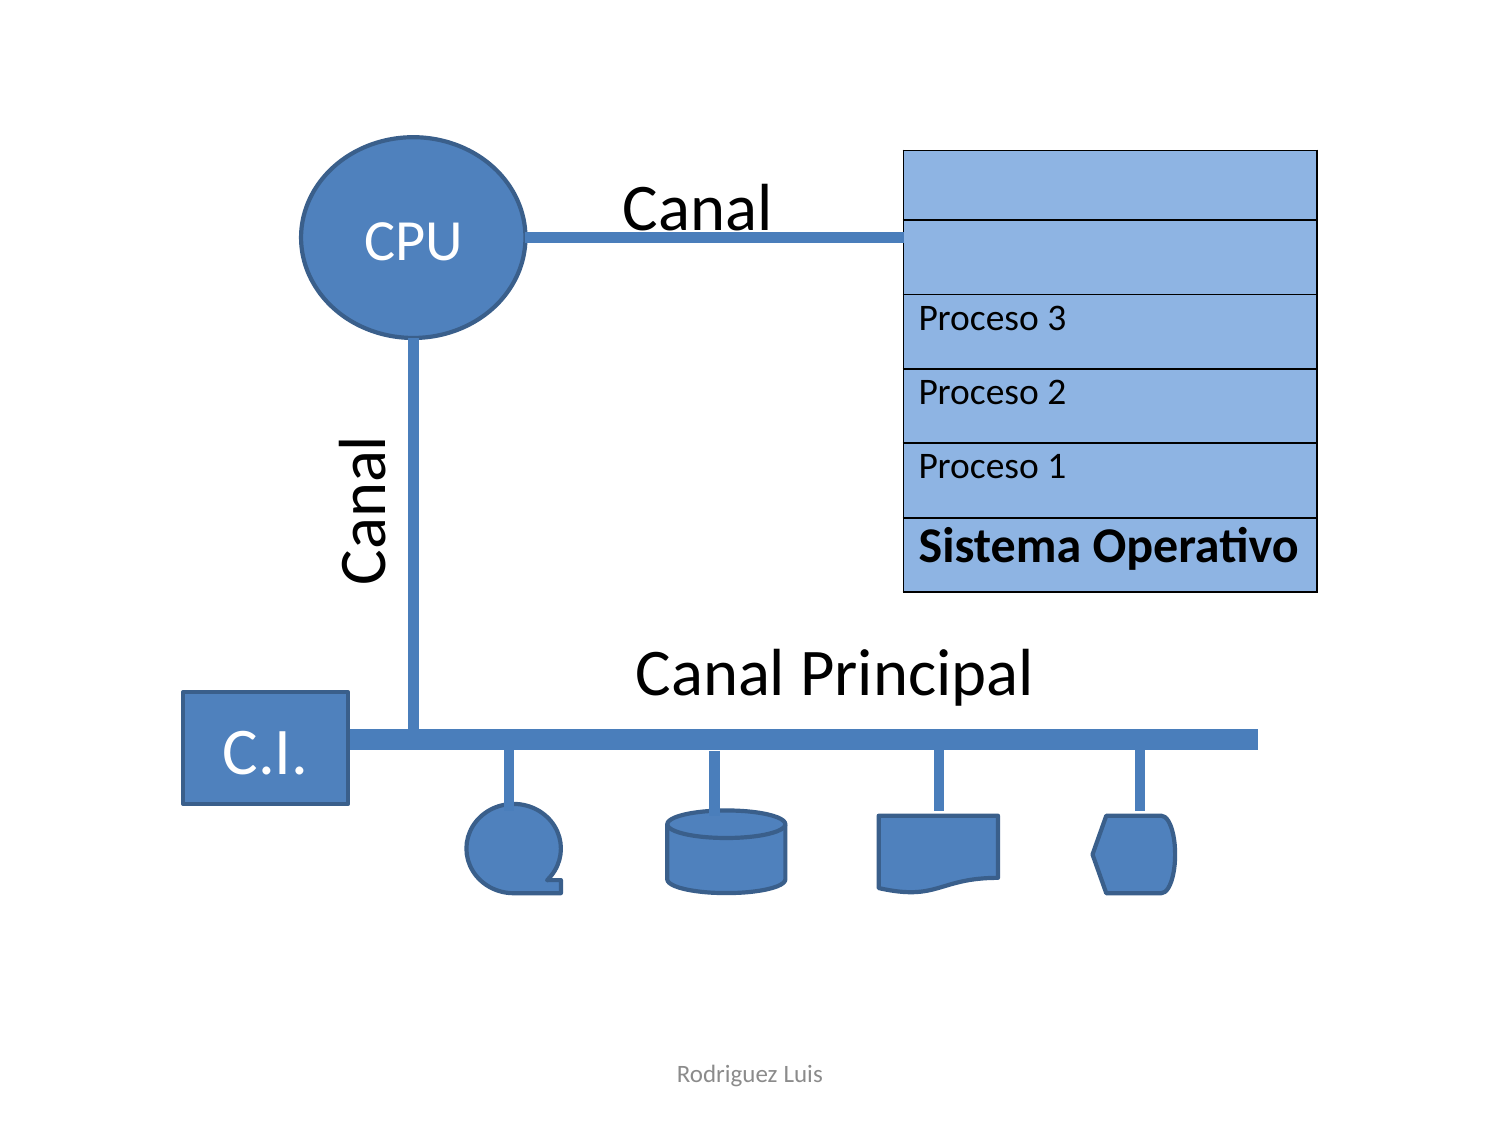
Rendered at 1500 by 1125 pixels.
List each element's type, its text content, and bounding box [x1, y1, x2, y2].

text_box [665, 808, 788, 896]
text_box [464, 801, 564, 896]
text_box C.I. [181, 690, 350, 806]
text_box [1090, 813, 1178, 896]
table_cell [904, 221, 1316, 294]
table_header [904, 151, 1316, 219]
table_cell Sistema Operativo [904, 519, 1316, 591]
text_box CPU [298, 135, 528, 340]
table_cell Proceso 2 [904, 370, 1316, 442]
footer Rodriguez Luis [512, 1042, 988, 1103]
text_box Canal [608, 155, 821, 236]
table_cell Proceso 3 [904, 295, 1316, 368]
text_box [876, 813, 1001, 895]
text_box Canal [311, 387, 407, 601]
text_box Canal Principal [620, 621, 1058, 717]
text_box Canal [608, 246, 821, 251]
table_cell Proceso 1 [904, 444, 1316, 517]
